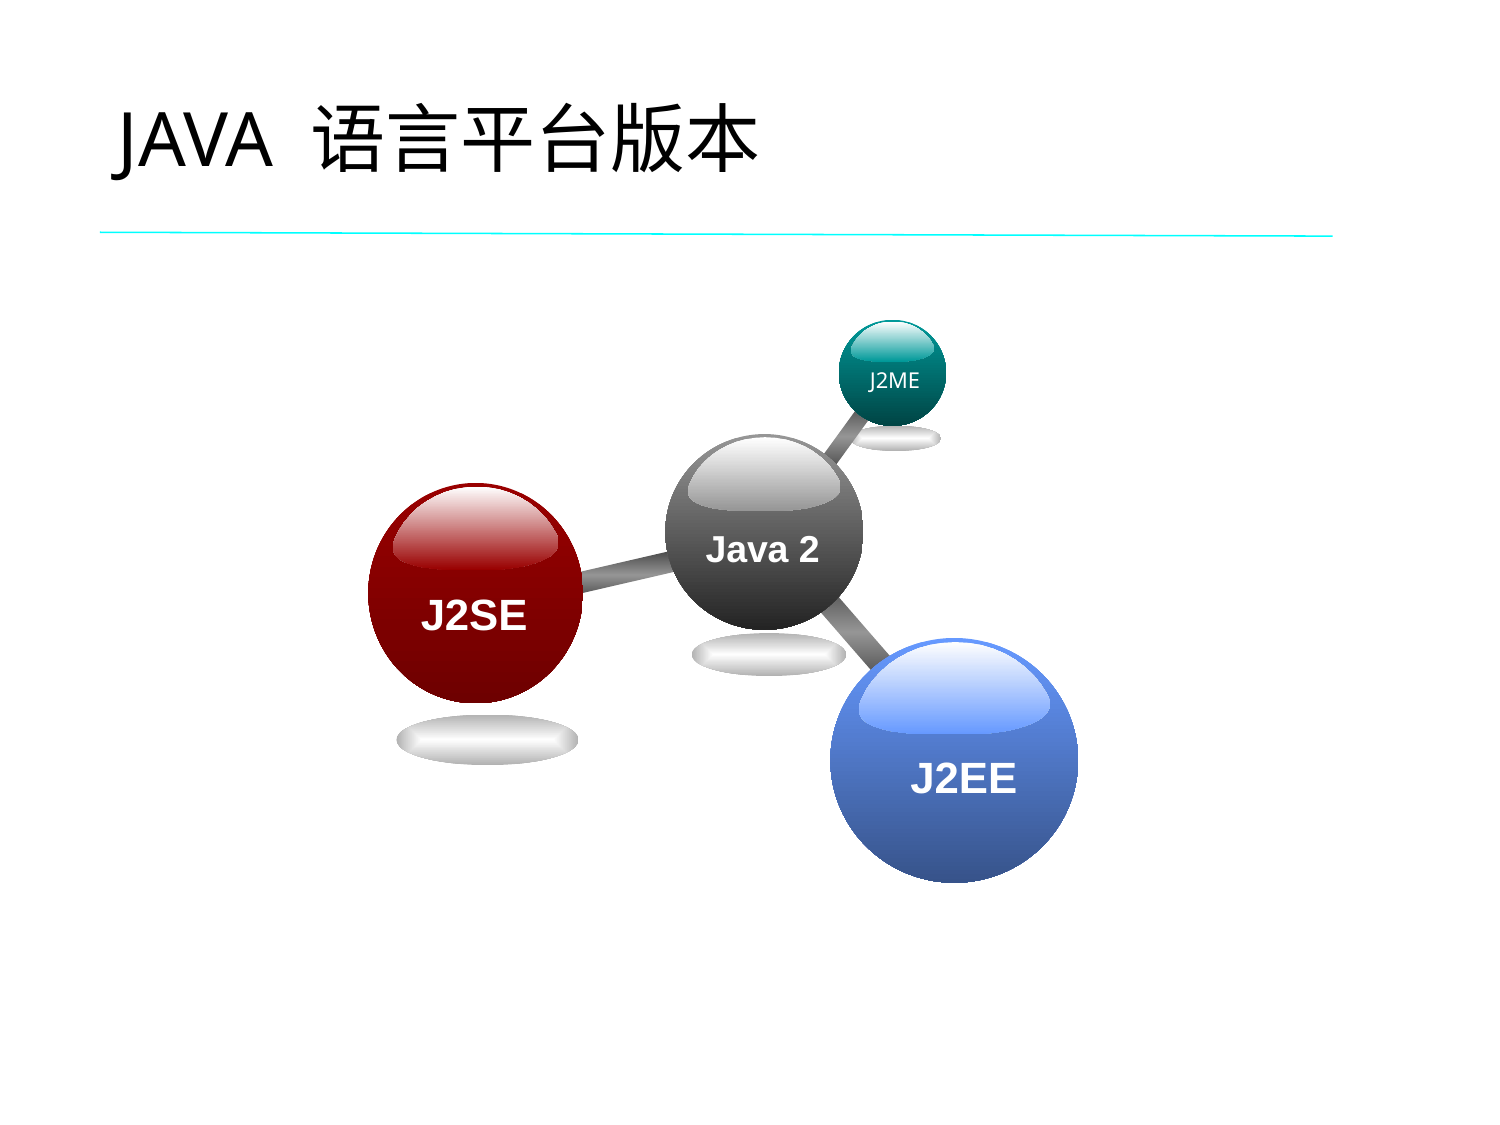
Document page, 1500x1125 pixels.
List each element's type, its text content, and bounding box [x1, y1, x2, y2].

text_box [838, 319, 946, 426]
text_box [864, 426, 942, 452]
text_box [836, 626, 874, 637]
text_box [396, 714, 579, 766]
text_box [830, 637, 1078, 883]
text_box JAVA 语言平台版本 [103, 93, 1397, 245]
text_box [691, 633, 830, 677]
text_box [368, 482, 583, 704]
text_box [665, 400, 864, 630]
text_box [583, 552, 665, 593]
